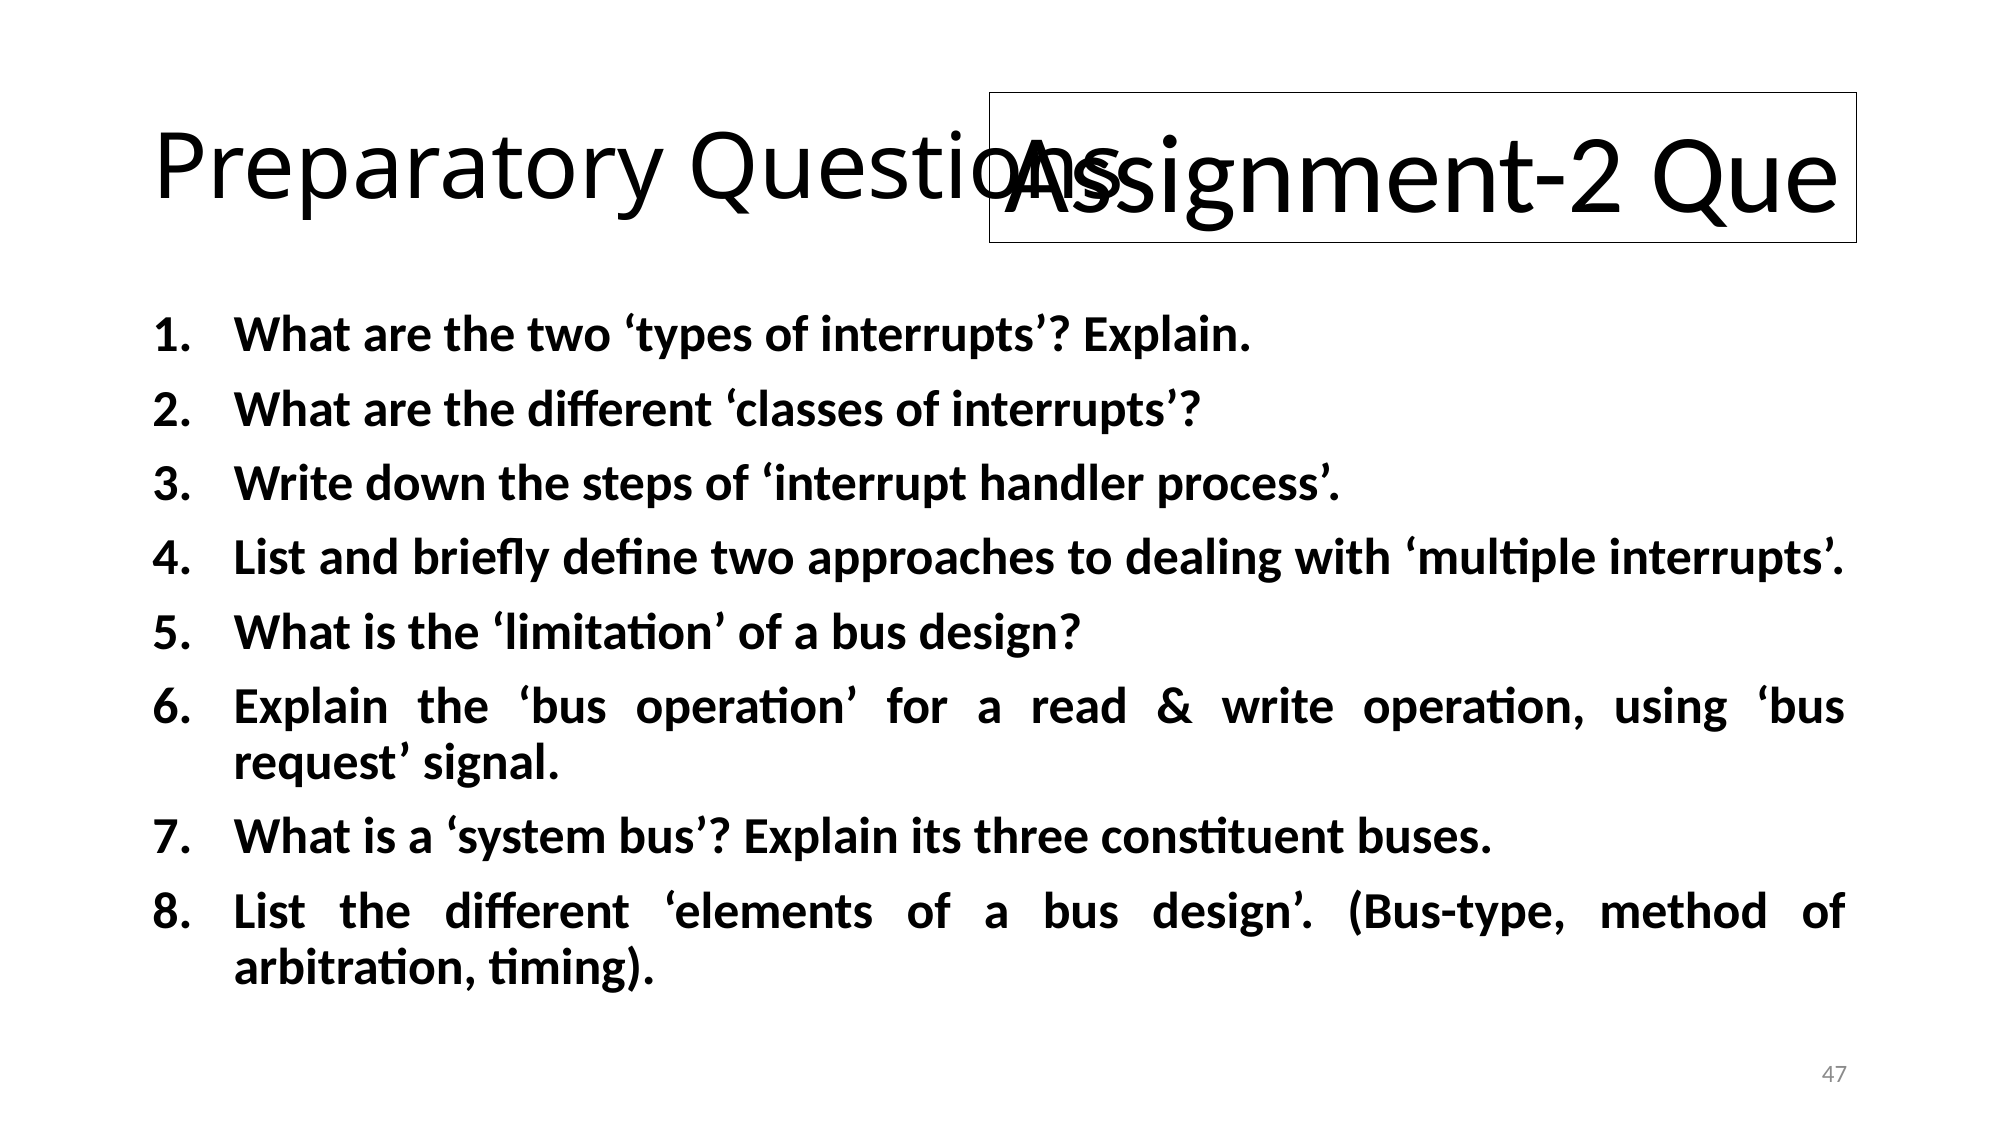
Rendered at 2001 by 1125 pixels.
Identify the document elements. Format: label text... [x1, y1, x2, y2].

text_box Assignment-2 Que [989, 92, 1857, 243]
title Preparatory Questions [137, 59, 1863, 278]
list What are the two ‘types of interrupts’? Explain. What are the different ‘classes of interrupts’? Write down the steps of ‘interrupt handler process’. List and briefly define two approaches to dealing with ‘multiple interrupts’. What is the ‘limitation’ of a bus design? Explain the ‘bus operation’ for a read & write operation, using ‘bus request’ signal. What is a ‘system bus’? Explain its three constituent buses. List the different ‘elements of a bus design’. (Bus-type, method of arbitration, timing). [137, 299, 1863, 1043]
slide_number 47 [1412, 1042, 1863, 1103]
